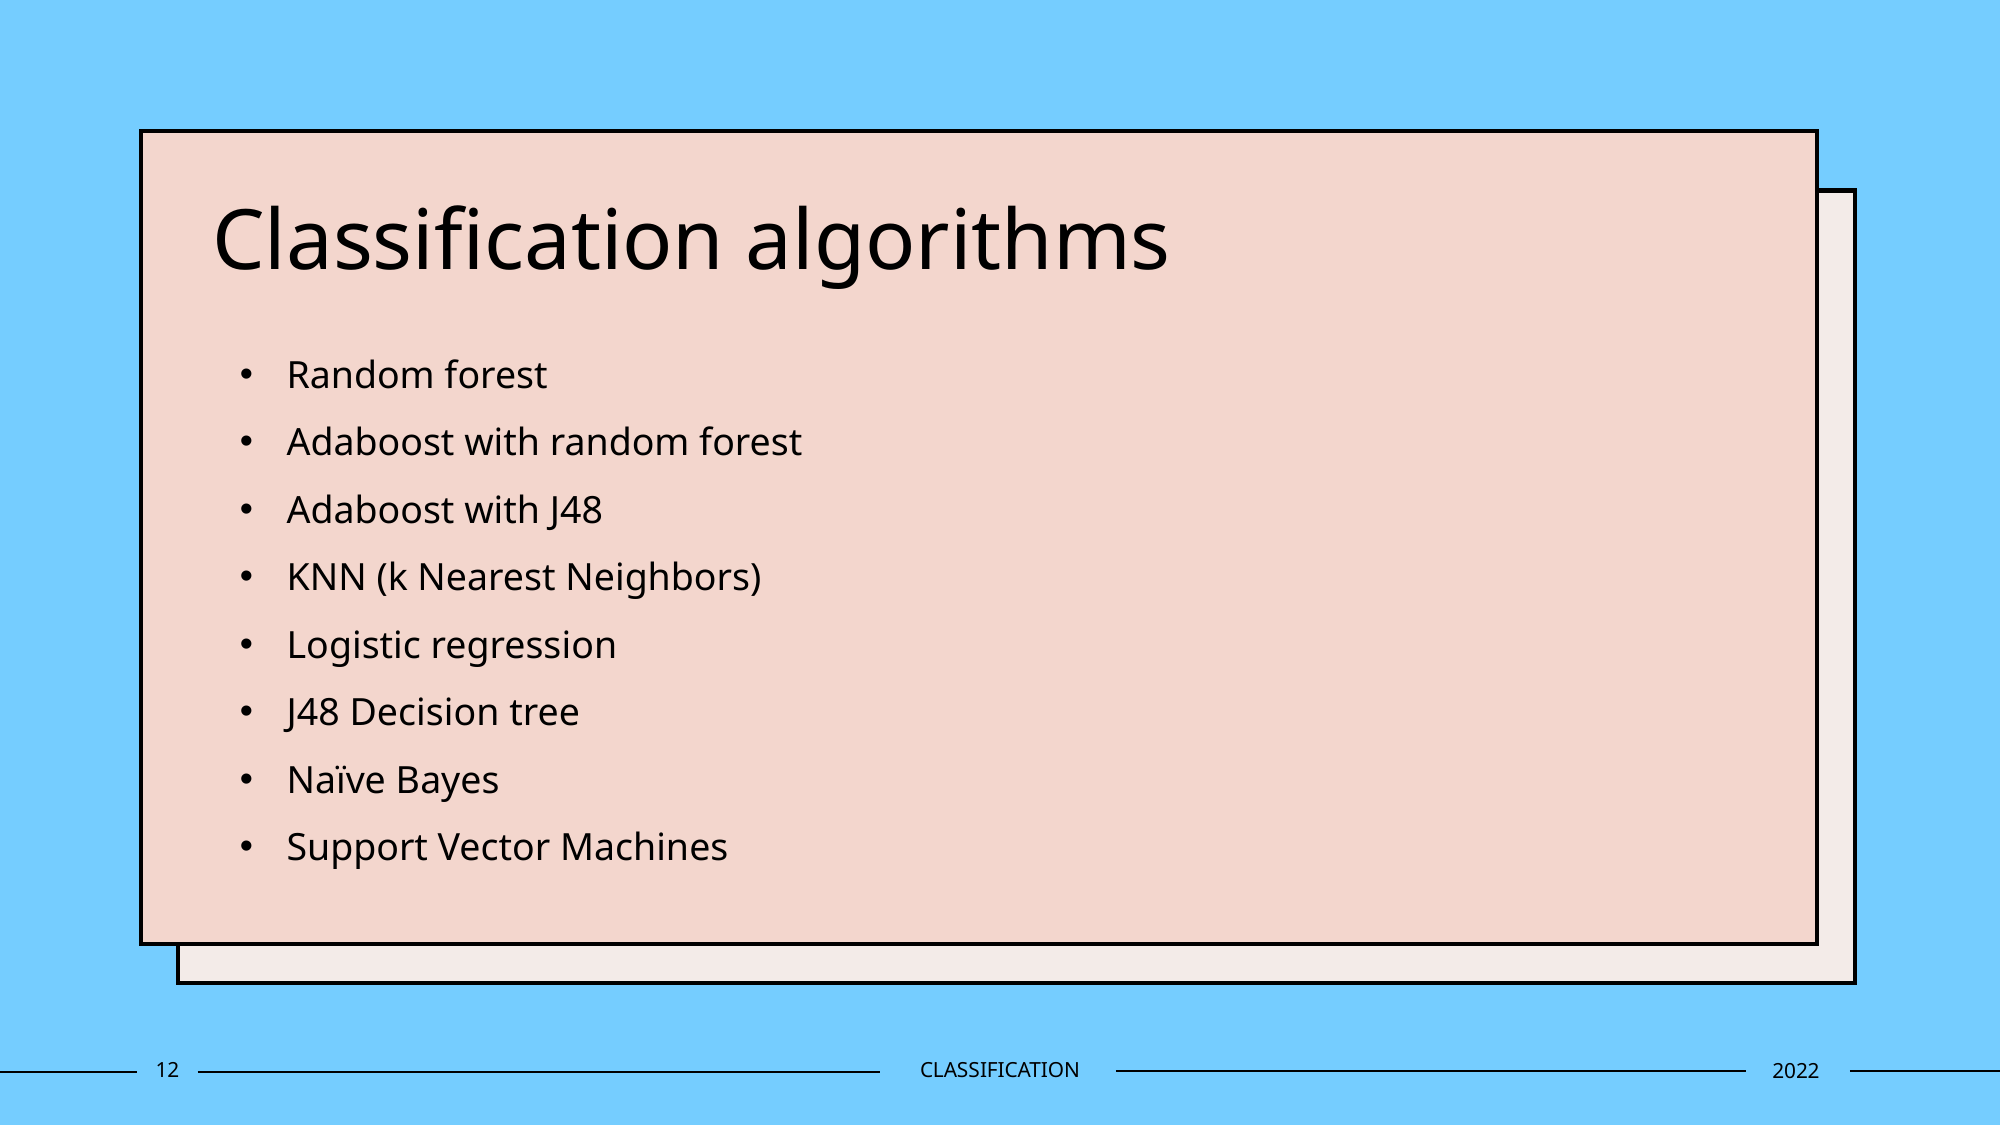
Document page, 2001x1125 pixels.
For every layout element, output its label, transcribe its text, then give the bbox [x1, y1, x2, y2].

title Classification algorithms [197, 193, 1643, 291]
text_box Random forest Adaboost with random forest Adaboost with J48 KNN (k Nearest Neighbors) Logistic regression J48 Decision tree Naïve Bayes Support Vector Machines [225, 320, 1744, 876]
slide_number 2022 [1743, 1050, 1849, 1091]
slide_number 12 [137, 1050, 198, 1091]
footer CLASSIFICATION [879, 1050, 1120, 1091]
